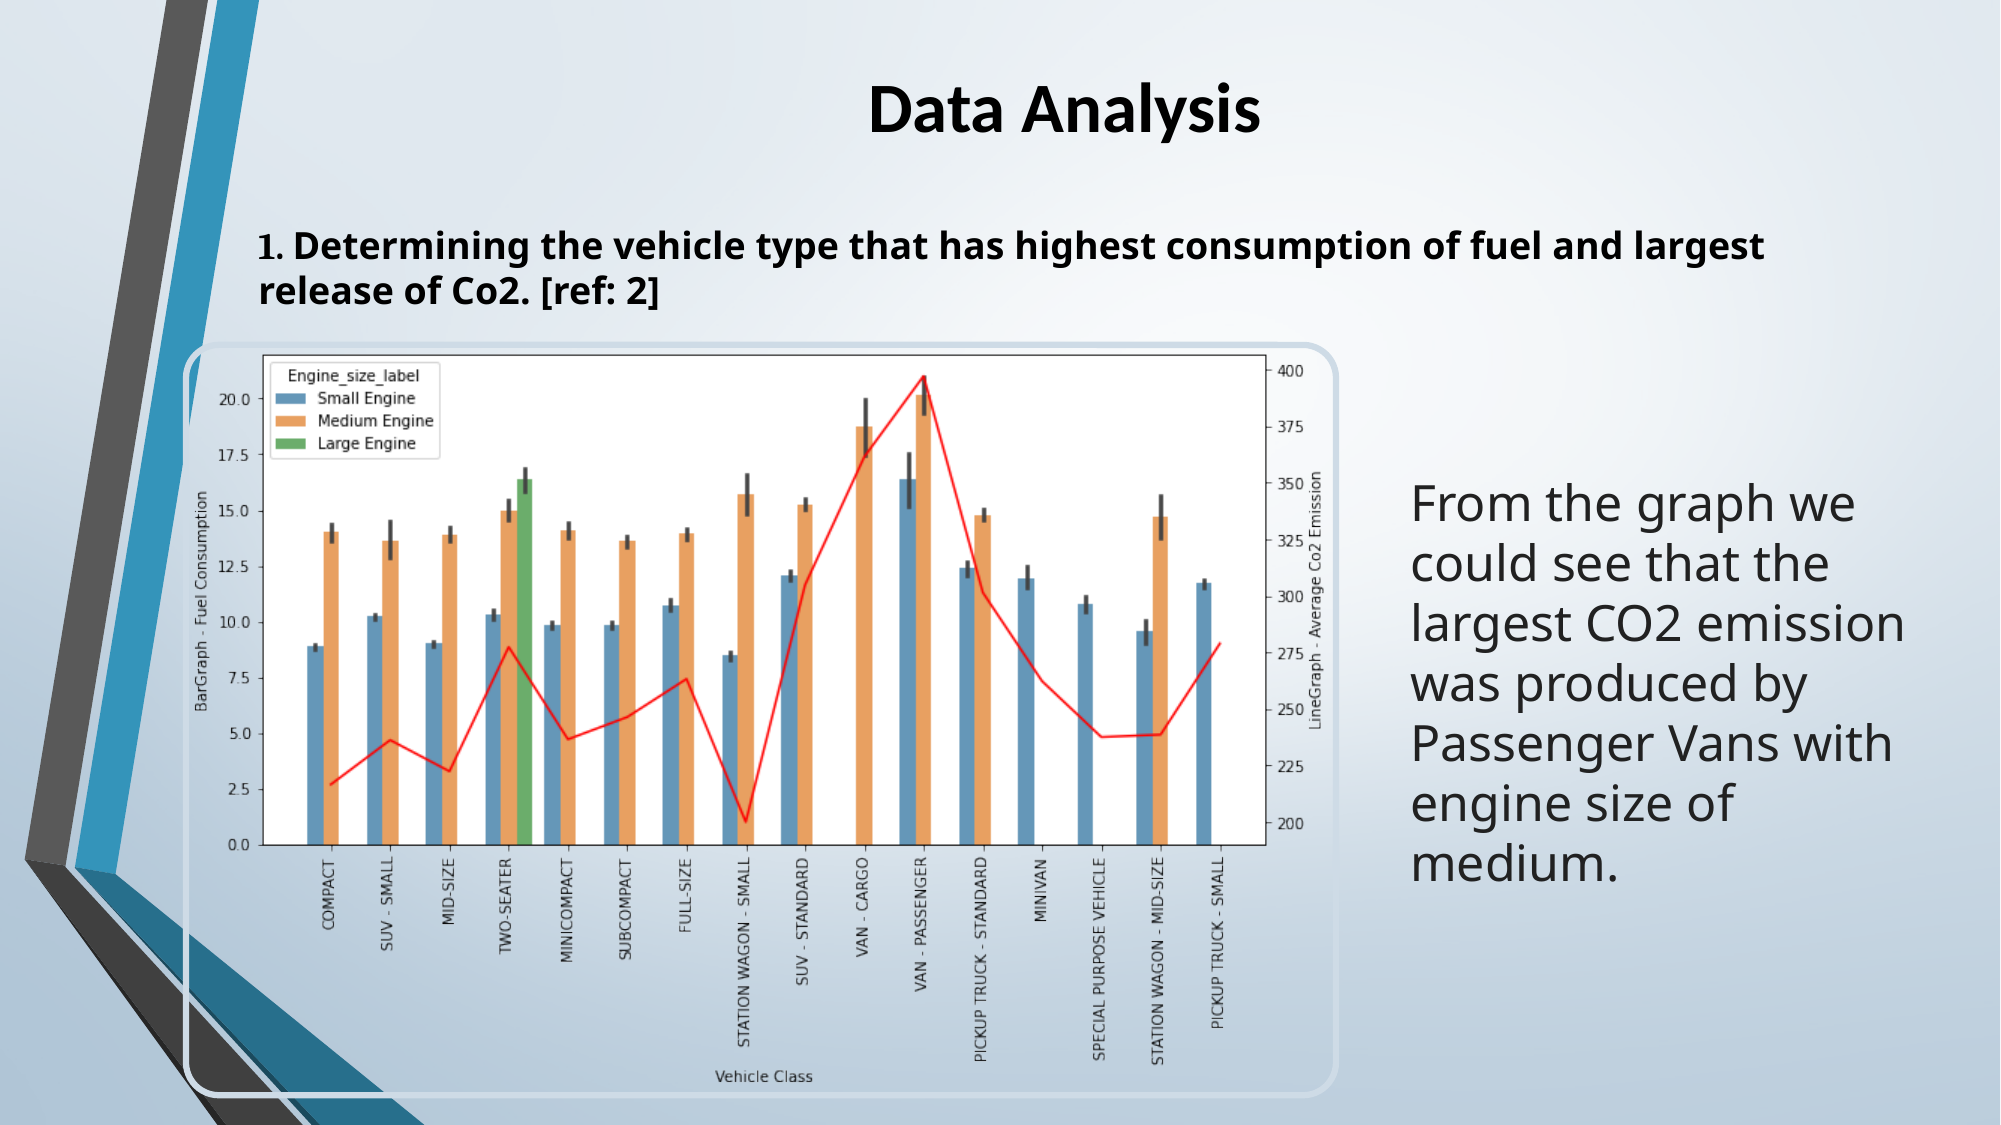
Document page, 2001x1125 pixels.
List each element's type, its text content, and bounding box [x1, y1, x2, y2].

title Data Analysis [243, 29, 1887, 191]
text_box 1. Determining the vehicle type that has highest consumption of fuel and largest release of Co2. [ref: 2] [243, 214, 1820, 320]
list From the graph we could see that the largest CO2 emission was produced by Passenger Vans with engine size of medium. [1395, 463, 1934, 977]
picture [185, 344, 1337, 1096]
